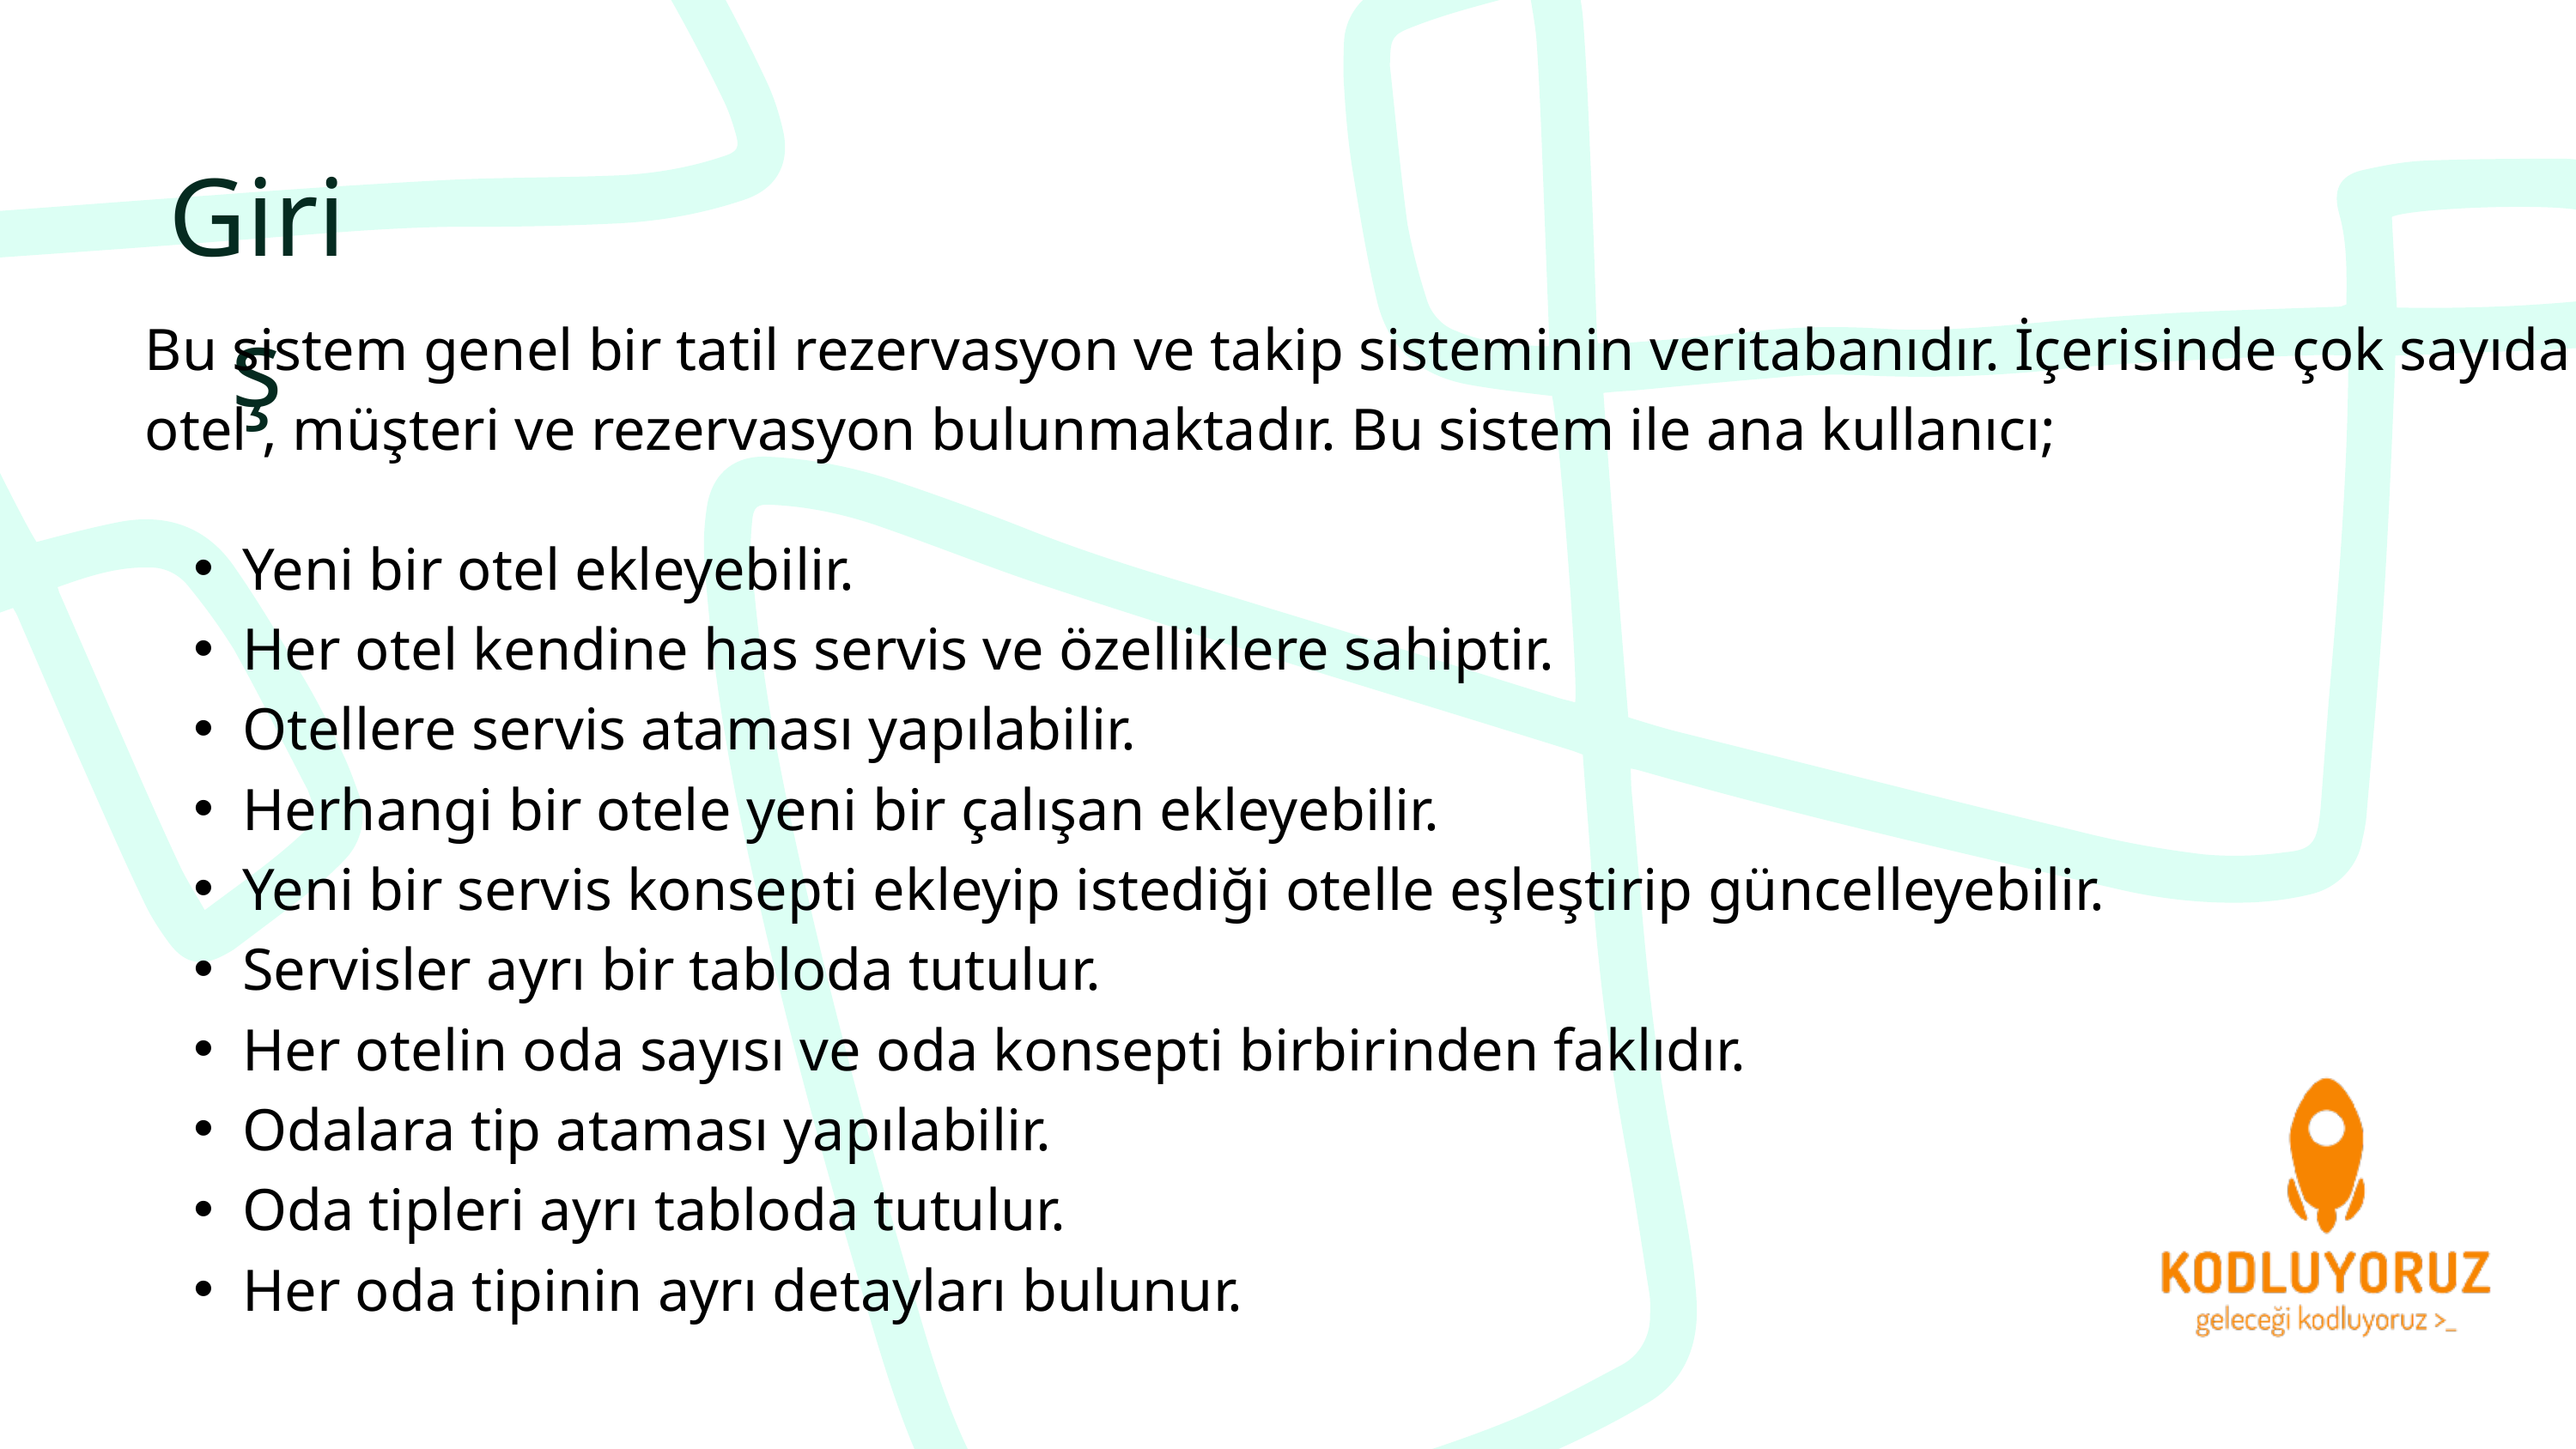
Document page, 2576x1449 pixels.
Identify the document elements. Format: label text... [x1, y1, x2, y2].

picture [0, 0, 2576, 1449]
text_box Yeni bir otel ekleyebilir. Her otel kendine has servis ve özelliklere sahiptir. Otellere servis ataması yapılabilir. Herhangi bir otele yeni bir çalışan ekleyebilir. Yeni bir servis konsepti ekleyip istediği otelle eşleştirip güncelleyebilir. Servisler ayrı bir tabloda tutulur. Her otelin oda sayısı ve oda konsepti birbirinden faklıdır. Odalara tip ataması yapılabilir. Oda tipleri ayrı tabloda tutulur. Her oda tipinin ayrı detayları bulunur. [144, 1070, 685, 1323]
